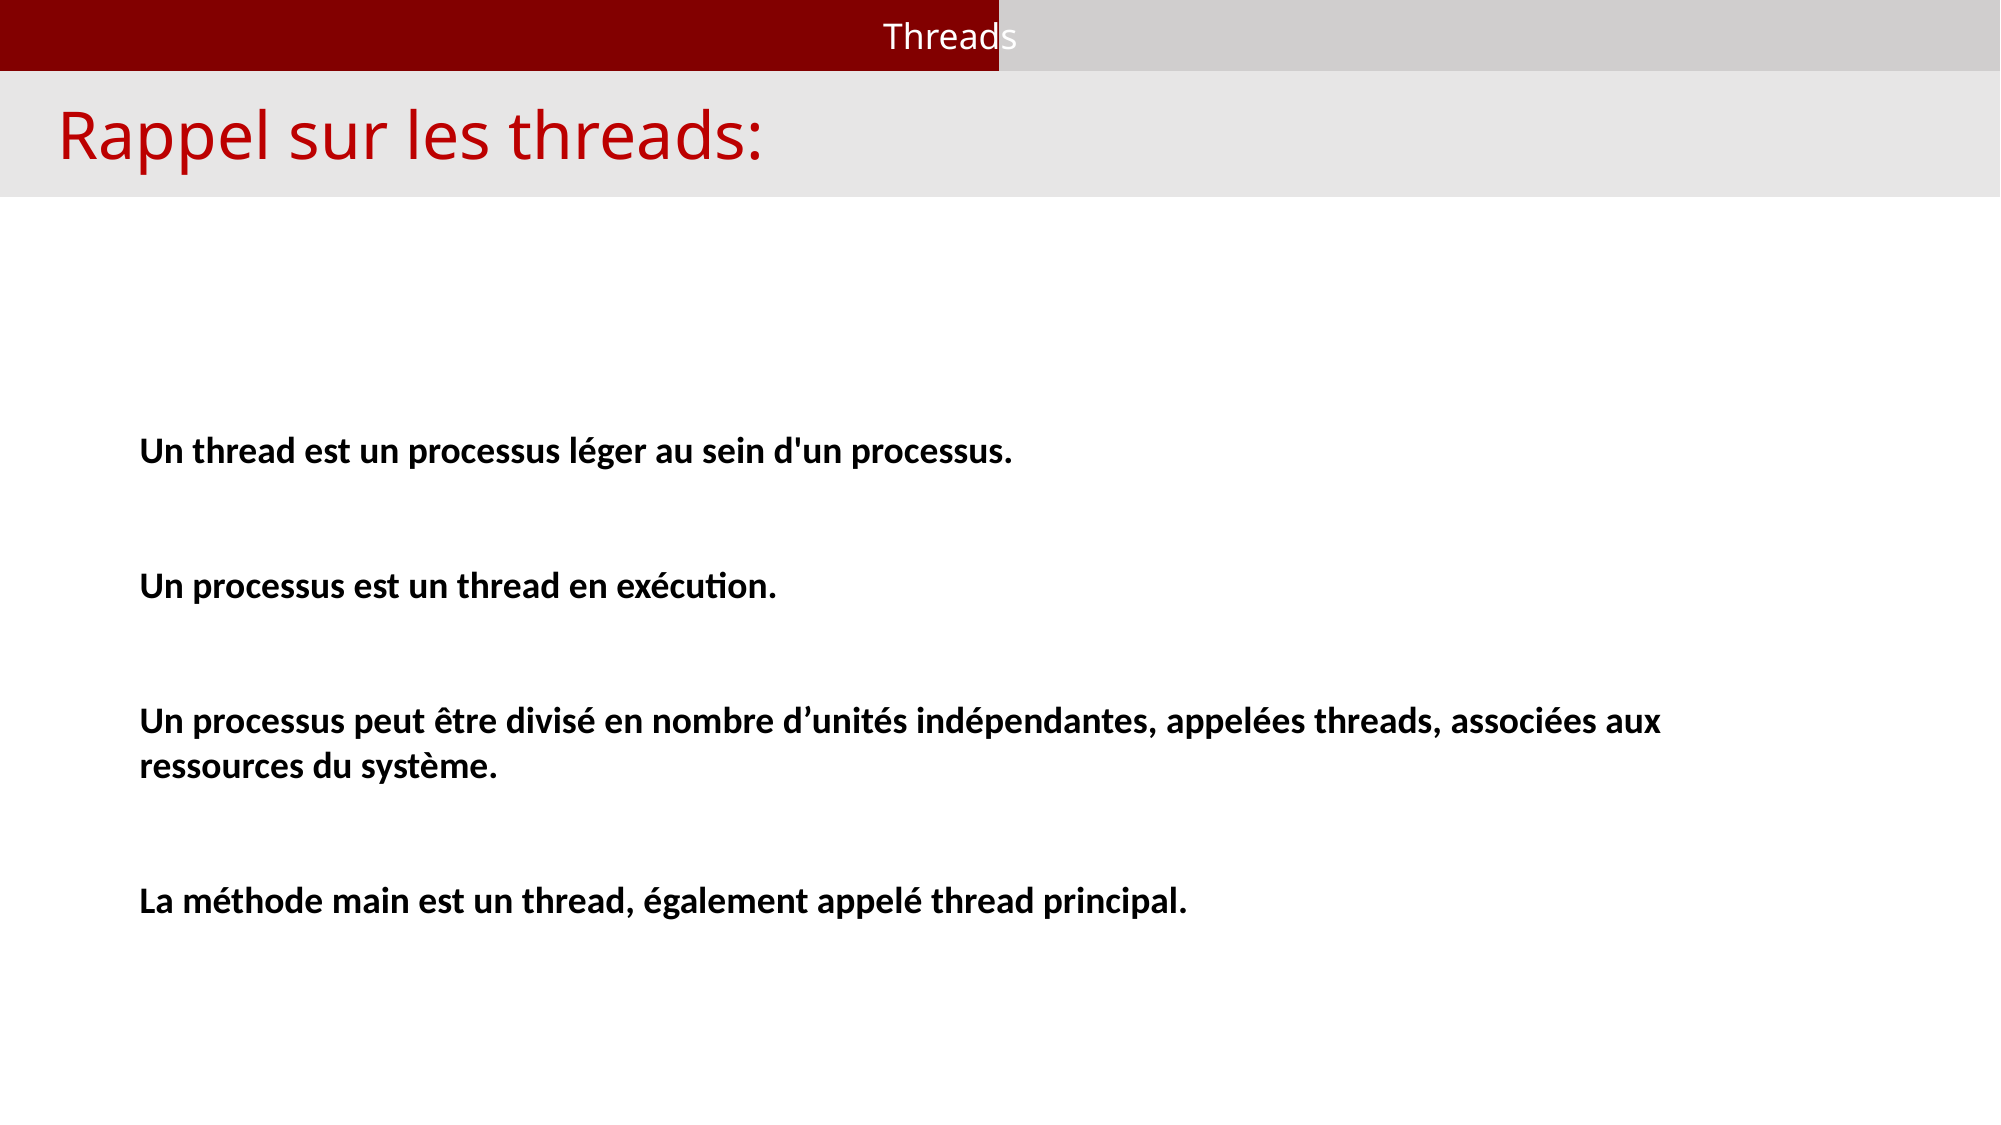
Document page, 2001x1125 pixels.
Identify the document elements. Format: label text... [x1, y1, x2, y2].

text_box Threads [868, 6, 1183, 65]
text_box Rappel sur les threads: [42, 86, 1556, 181]
text_box [0, 71, 2000, 196]
text_box [0, 0, 999, 71]
text_box [999, 0, 2000, 71]
text_box Un thread est un processus léger au sein d'un processus. Un processus est un thread en exécution. Un processus peut être divisé en nombre d’unités indépendantes, appelées threads, associées aux ressources du système. La méthode main est un thread, également appelé thread principal. [77, 418, 1732, 1125]
